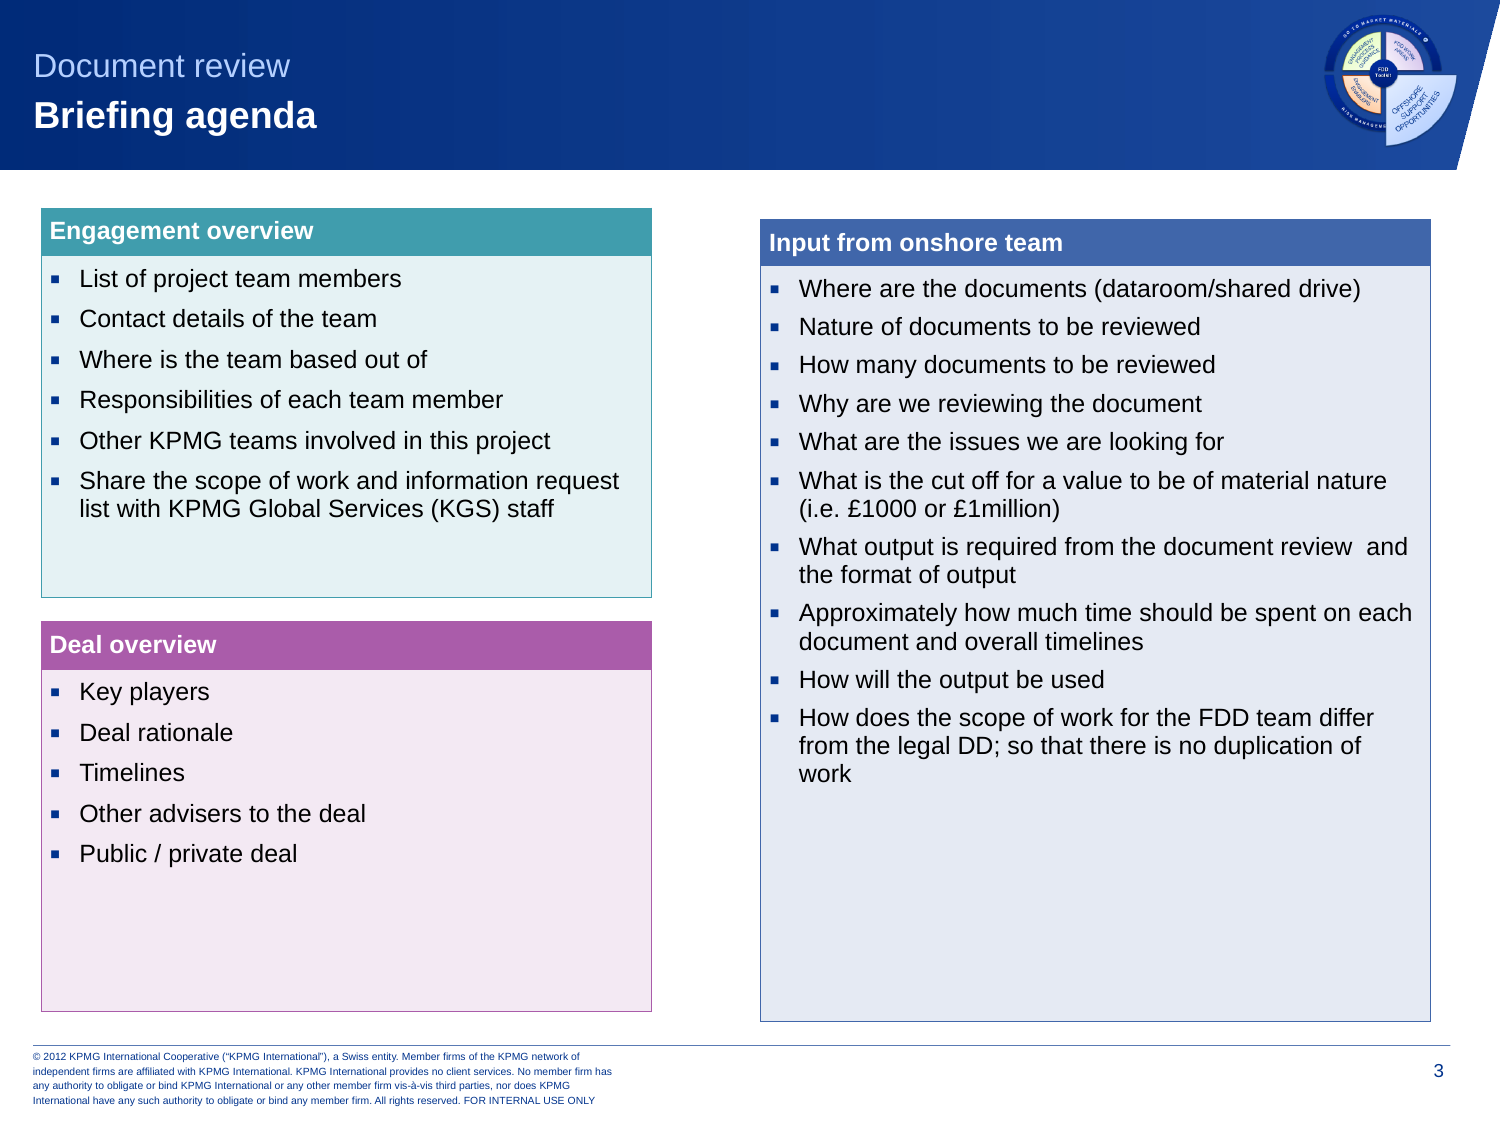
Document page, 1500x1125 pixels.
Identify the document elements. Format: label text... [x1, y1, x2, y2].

table_cell Key players Deal rationale Timelines Other advisers to the deal Public / private deal [42, 670, 651, 1011]
table_header Engagement overview [42, 209, 651, 255]
title Document review Briefing agenda [33, 18, 1316, 150]
table_header Input from onshore team [761, 220, 1430, 265]
table_cell List of project team members Contact details of the team Where is the team based out of Responsibilities of each team member Other KPMG teams involved in this project Share the scope of work and information request list with KPMG Global Services (KGS) staff [42, 256, 651, 597]
picture [1322, 13, 1459, 149]
table_cell Where are the documents (dataroom/shared drive) Nature of documents to be reviewed How many documents to be reviewed Why are we reviewing the document What are the issues we are looking for What is the cut off for a value to be of material nature (i.e. £1000 or £1million) What output is required from the document review and the format of output Approximately how much time should be spent on each document and overall timelines How will the output be used How does the scope of work for the FDD team differ from the legal DD; so that there is no duplication of work [761, 266, 1430, 1021]
table_header Deal overview [42, 622, 651, 669]
